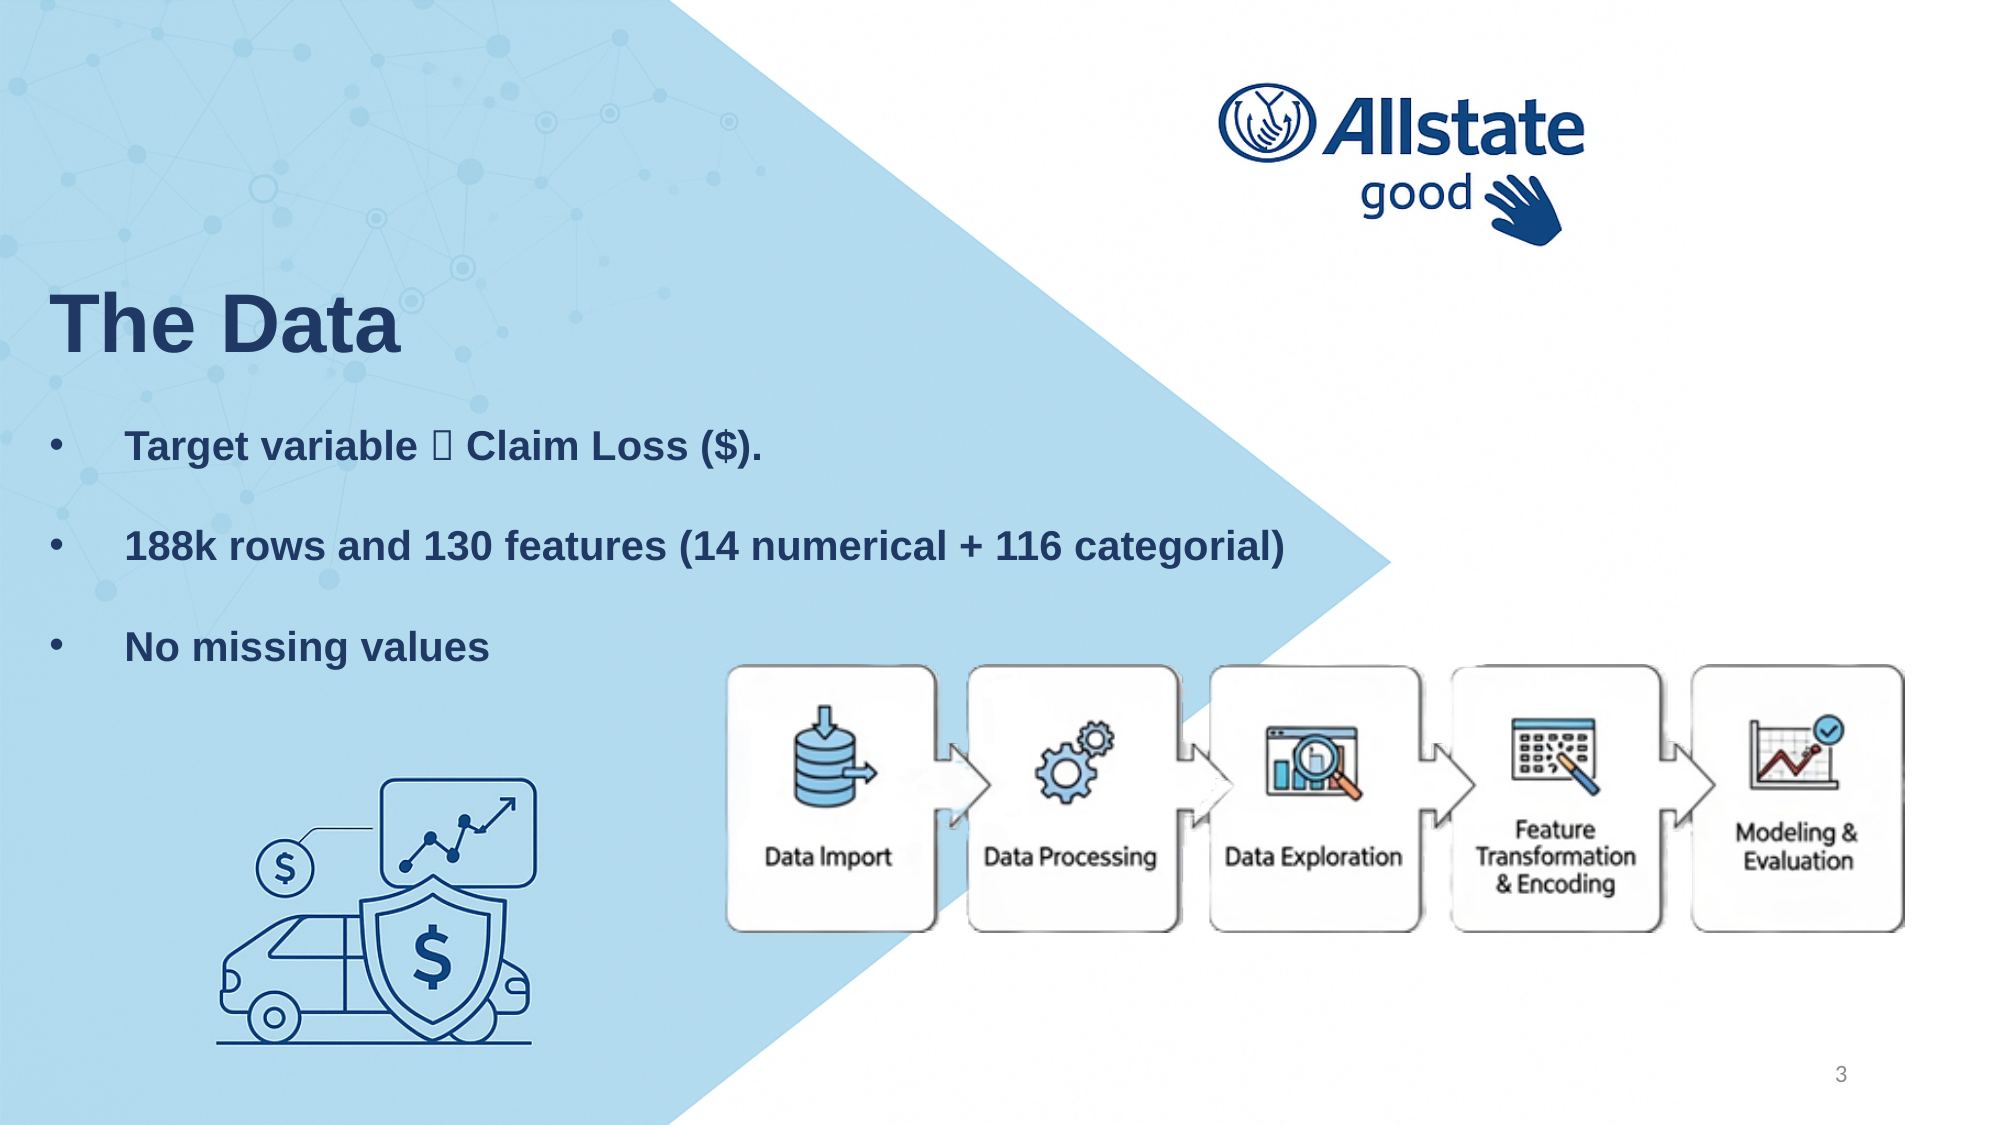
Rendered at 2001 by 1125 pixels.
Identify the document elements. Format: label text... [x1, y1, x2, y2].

picture [0, 0, 1905, 1125]
slide_number 3 [1688, 1042, 1863, 1103]
